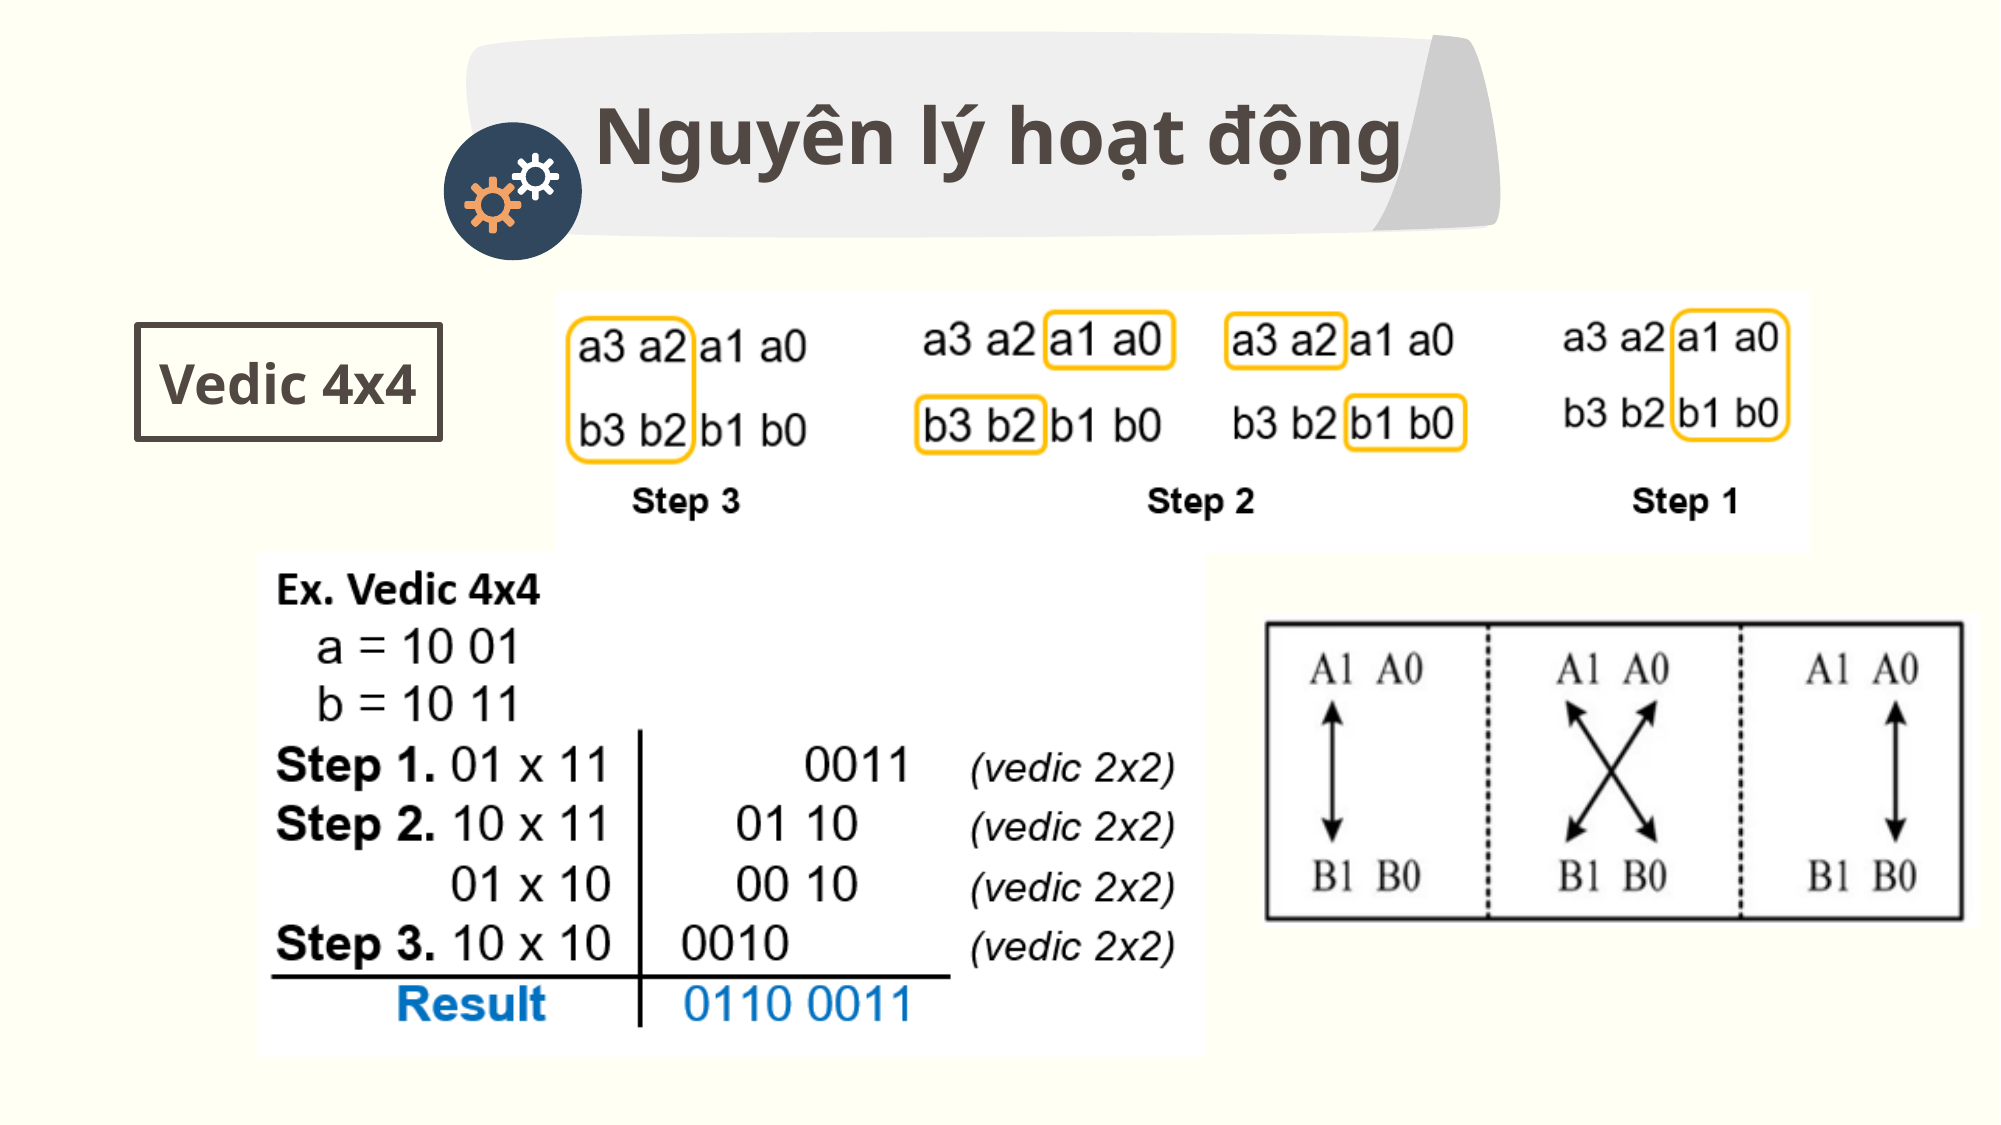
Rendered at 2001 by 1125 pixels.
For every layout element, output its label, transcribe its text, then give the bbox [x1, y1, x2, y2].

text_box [321, 31, 1678, 238]
picture [257, 292, 1810, 1057]
text_box Vedic 4x4 [137, 324, 441, 440]
picture [1261, 614, 1979, 927]
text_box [443, 122, 582, 261]
